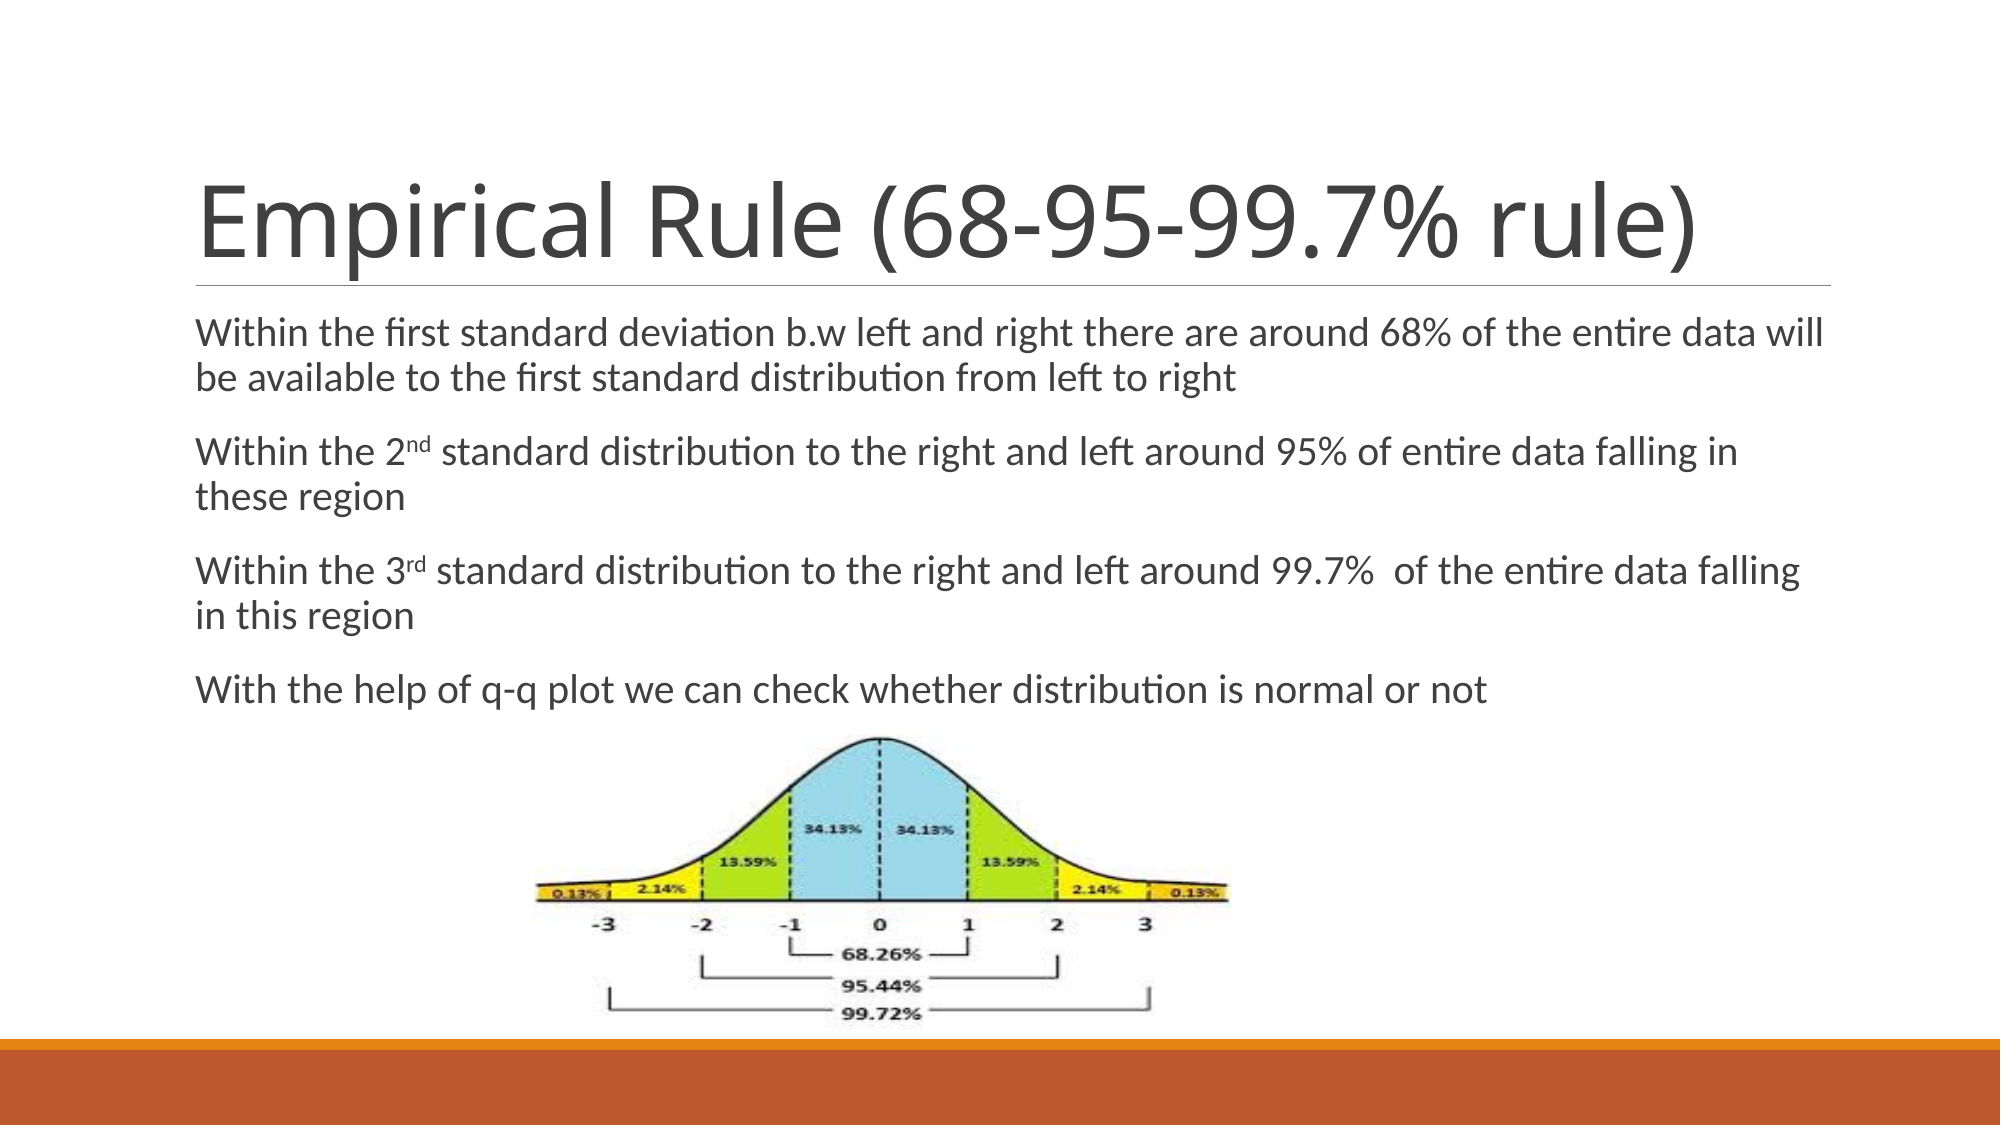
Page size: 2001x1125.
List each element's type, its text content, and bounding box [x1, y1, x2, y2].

title Empirical Rule (68-95-99.7% rule) [180, 47, 1830, 285]
list Within the first standard deviation b.w left and right there are around 68% of the entire data will be available to the first standard distribution from left to right Within the 2nd standard distribution to the right and left around 95% of entire data falling in these region Within the 3rd standard distribution to the right and left around 99.7% of the entire data falling in this region With the help of q-q plot we can check whether distribution is normal or not [180, 302, 1830, 963]
picture [533, 734, 1233, 1030]
